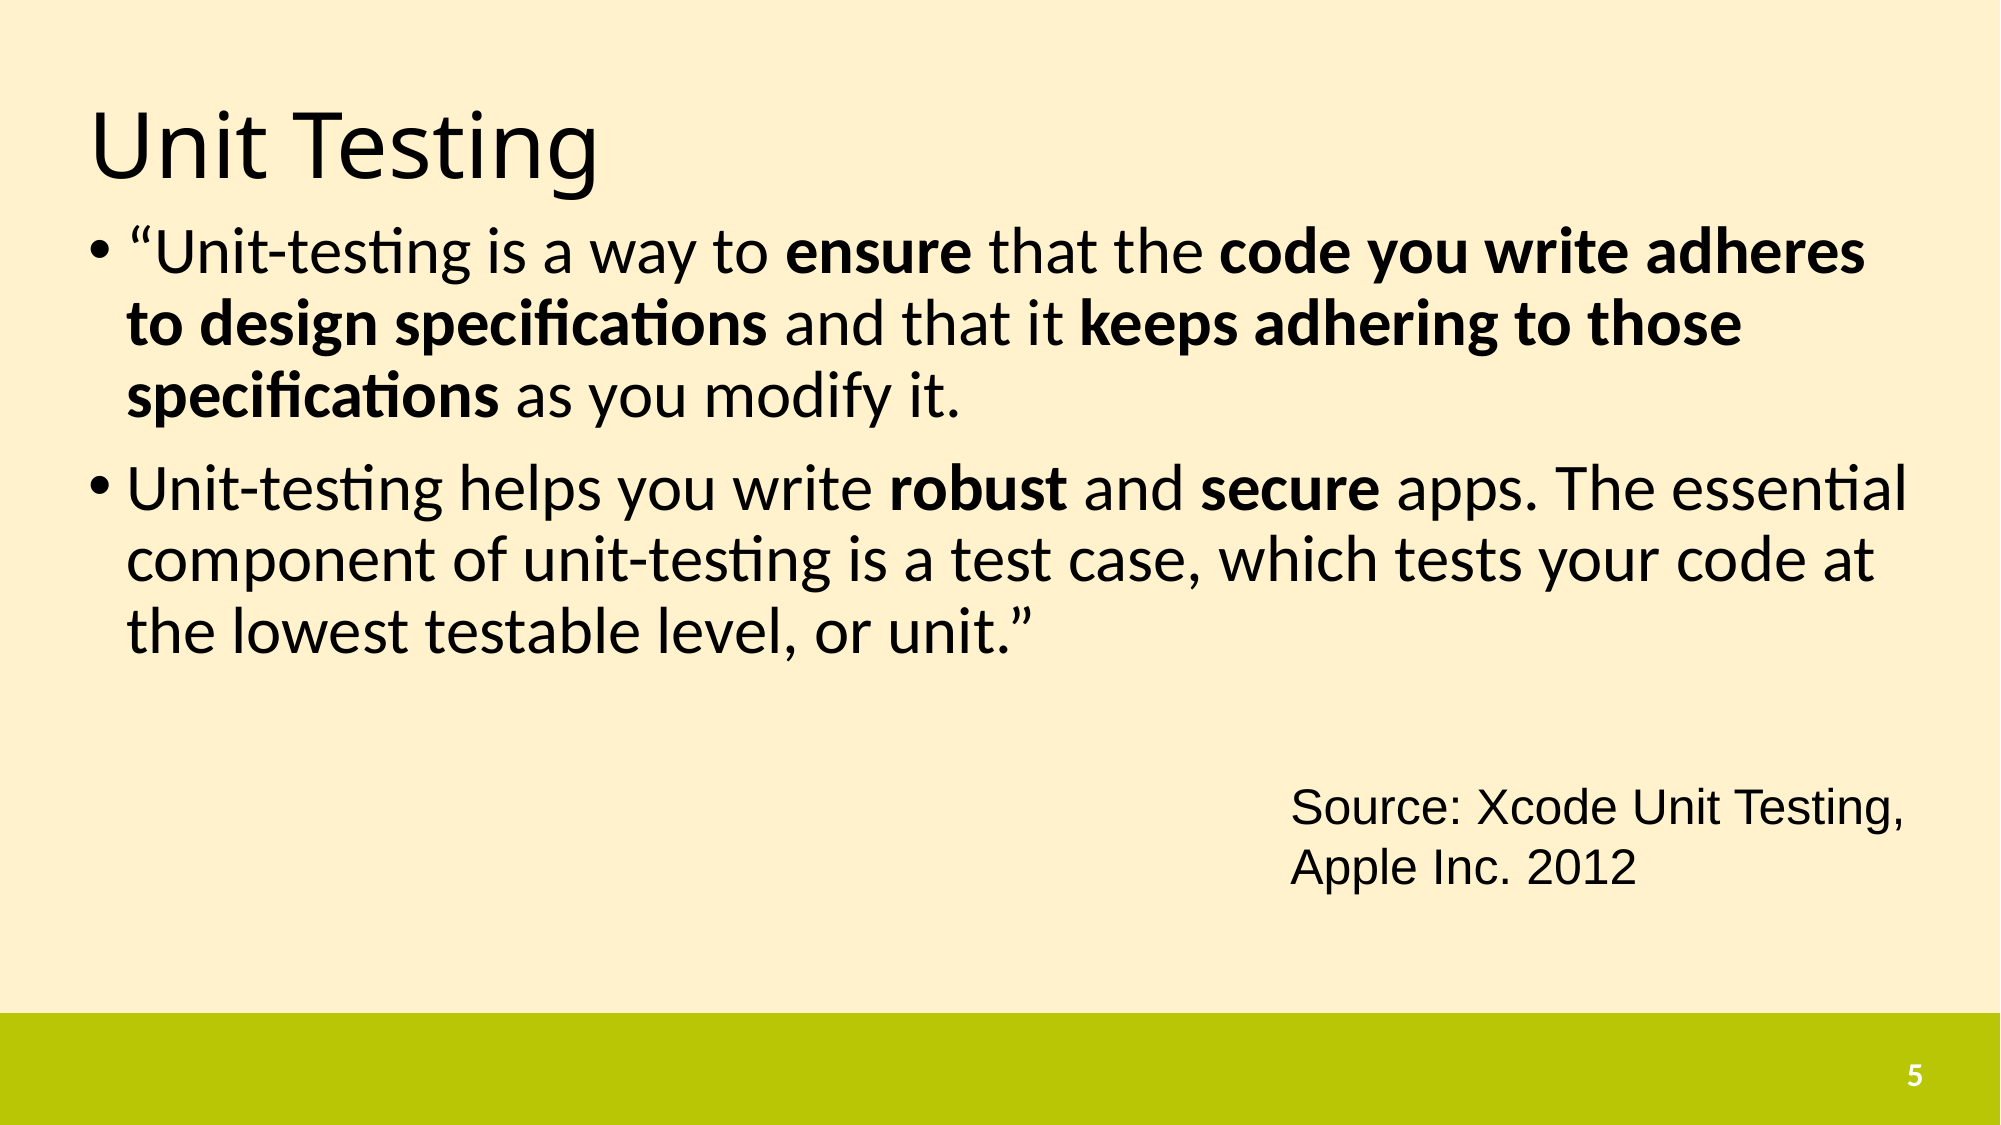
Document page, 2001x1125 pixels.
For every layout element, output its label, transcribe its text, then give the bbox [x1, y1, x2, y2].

slide_number 5 [1412, 1042, 1939, 1103]
text_box Source: Xcode Unit Testing, Apple Inc. 2012 [1275, 766, 1936, 902]
title Unit Testing [73, 40, 1939, 208]
list “Unit-testing is a way to ensure that the code you write adheres to design specifications and that it keeps adhering to those specifications as you modify it. Unit-testing helps you write robust and secure apps. The essential component of unit-testing is a test case, which tests your code at the lowest testable level, or unit.” [73, 208, 1939, 994]
